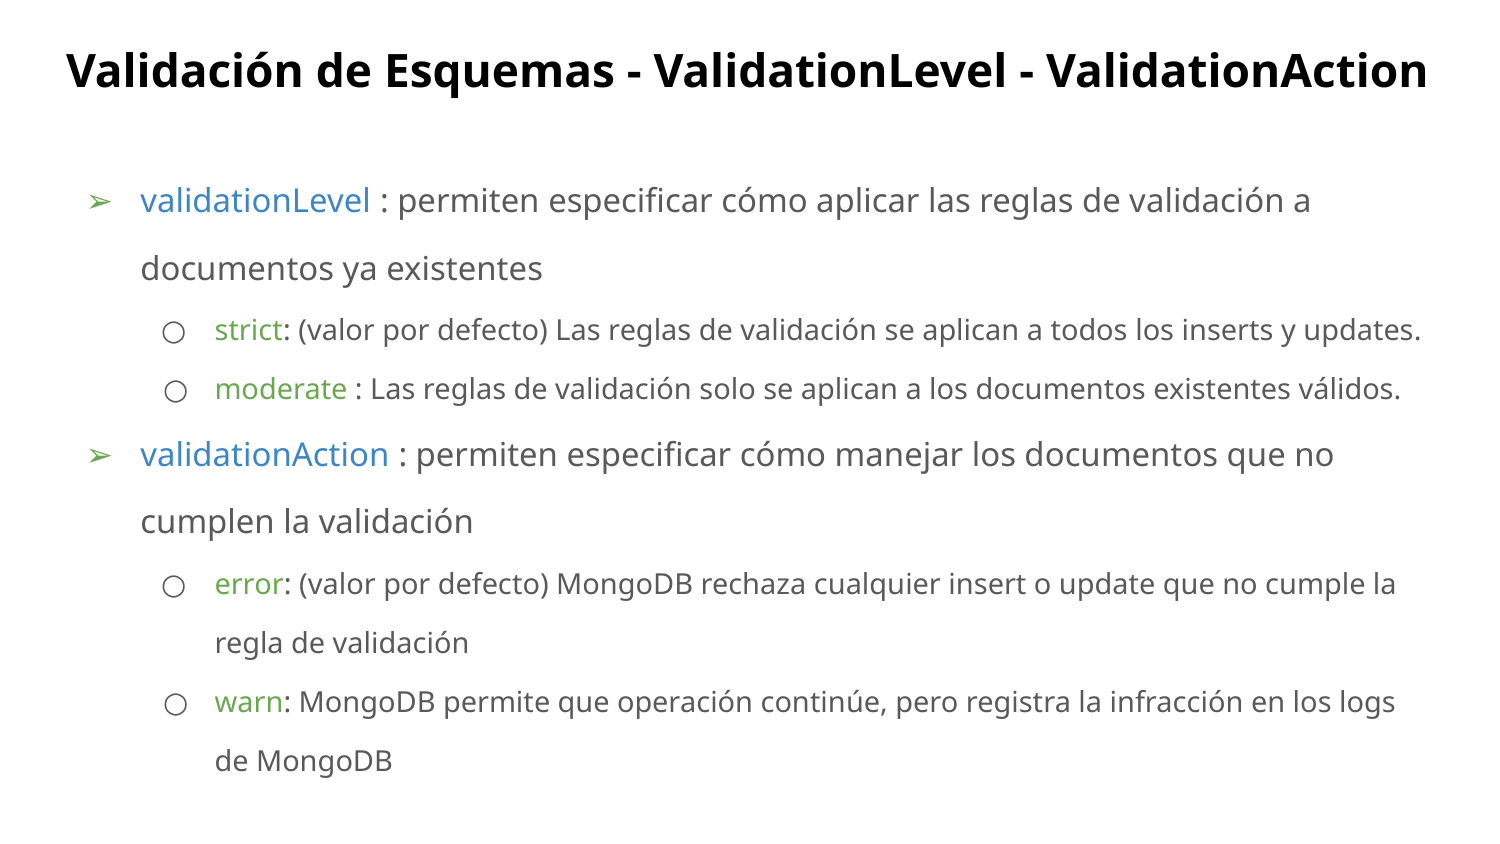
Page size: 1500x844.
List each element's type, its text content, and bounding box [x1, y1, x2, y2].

title Validación de Esquemas - ValidationLevel - ValidationAction [51, 23, 1449, 117]
list validationLevel : permiten especificar cómo aplicar las reglas de validación a documentos ya existentes strict: (valor por defecto) Las reglas de validación se aplican a todos los inserts y updates. moderate : Las reglas de validación solo se aplican a los documentos existentes válidos. validationAction : permiten especificar cómo manejar los documentos que no cumplen la validación error: (valor por defecto) MongoDB rechaza cualquier insert o update que no cumple la regla de validación warn: MongoDB permite que operación continúe, pero registra la infracción en los logs de MongoDB [51, 139, 1449, 798]
